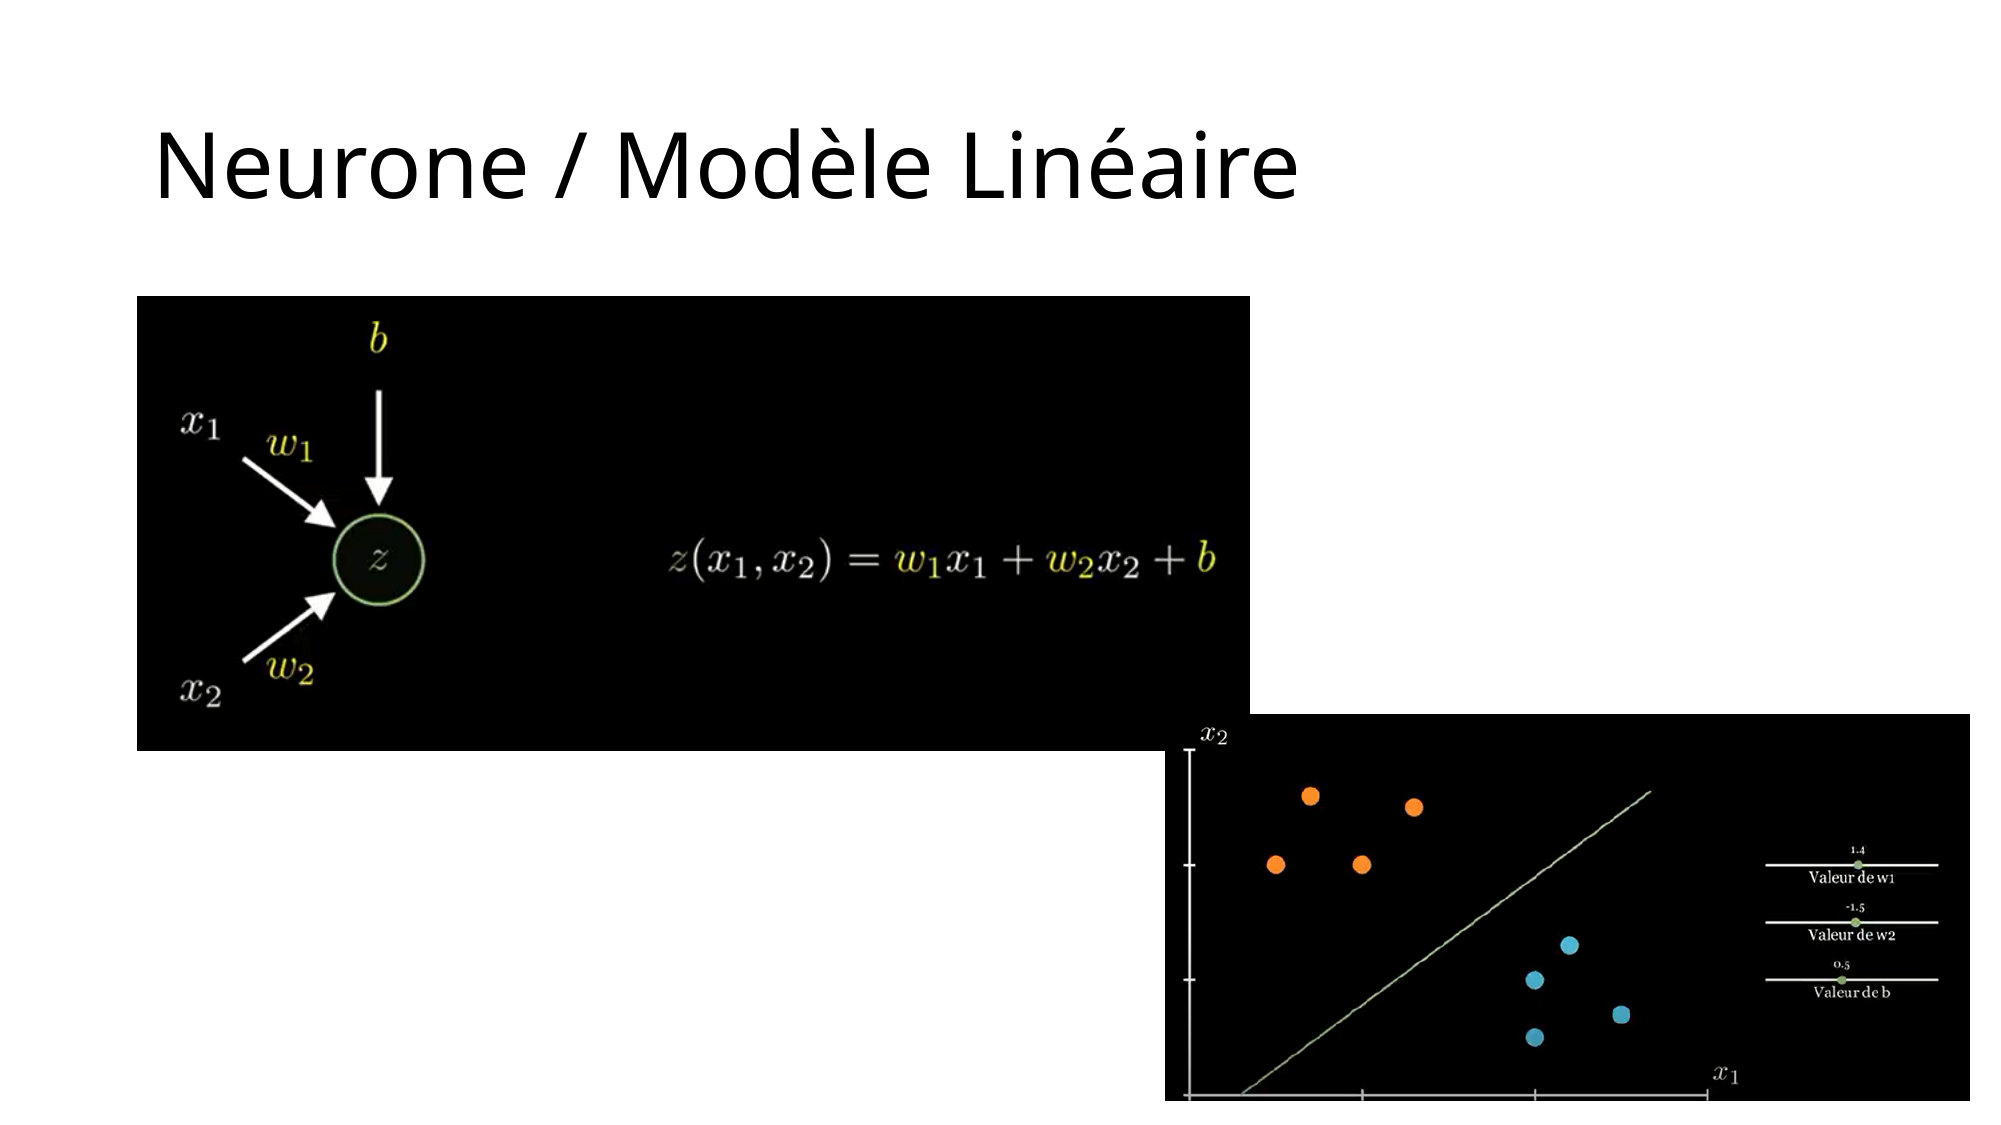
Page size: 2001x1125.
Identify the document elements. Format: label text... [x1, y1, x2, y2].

title Neurone / Modèle Linéaire [137, 59, 1863, 278]
picture [137, 296, 1970, 1101]
